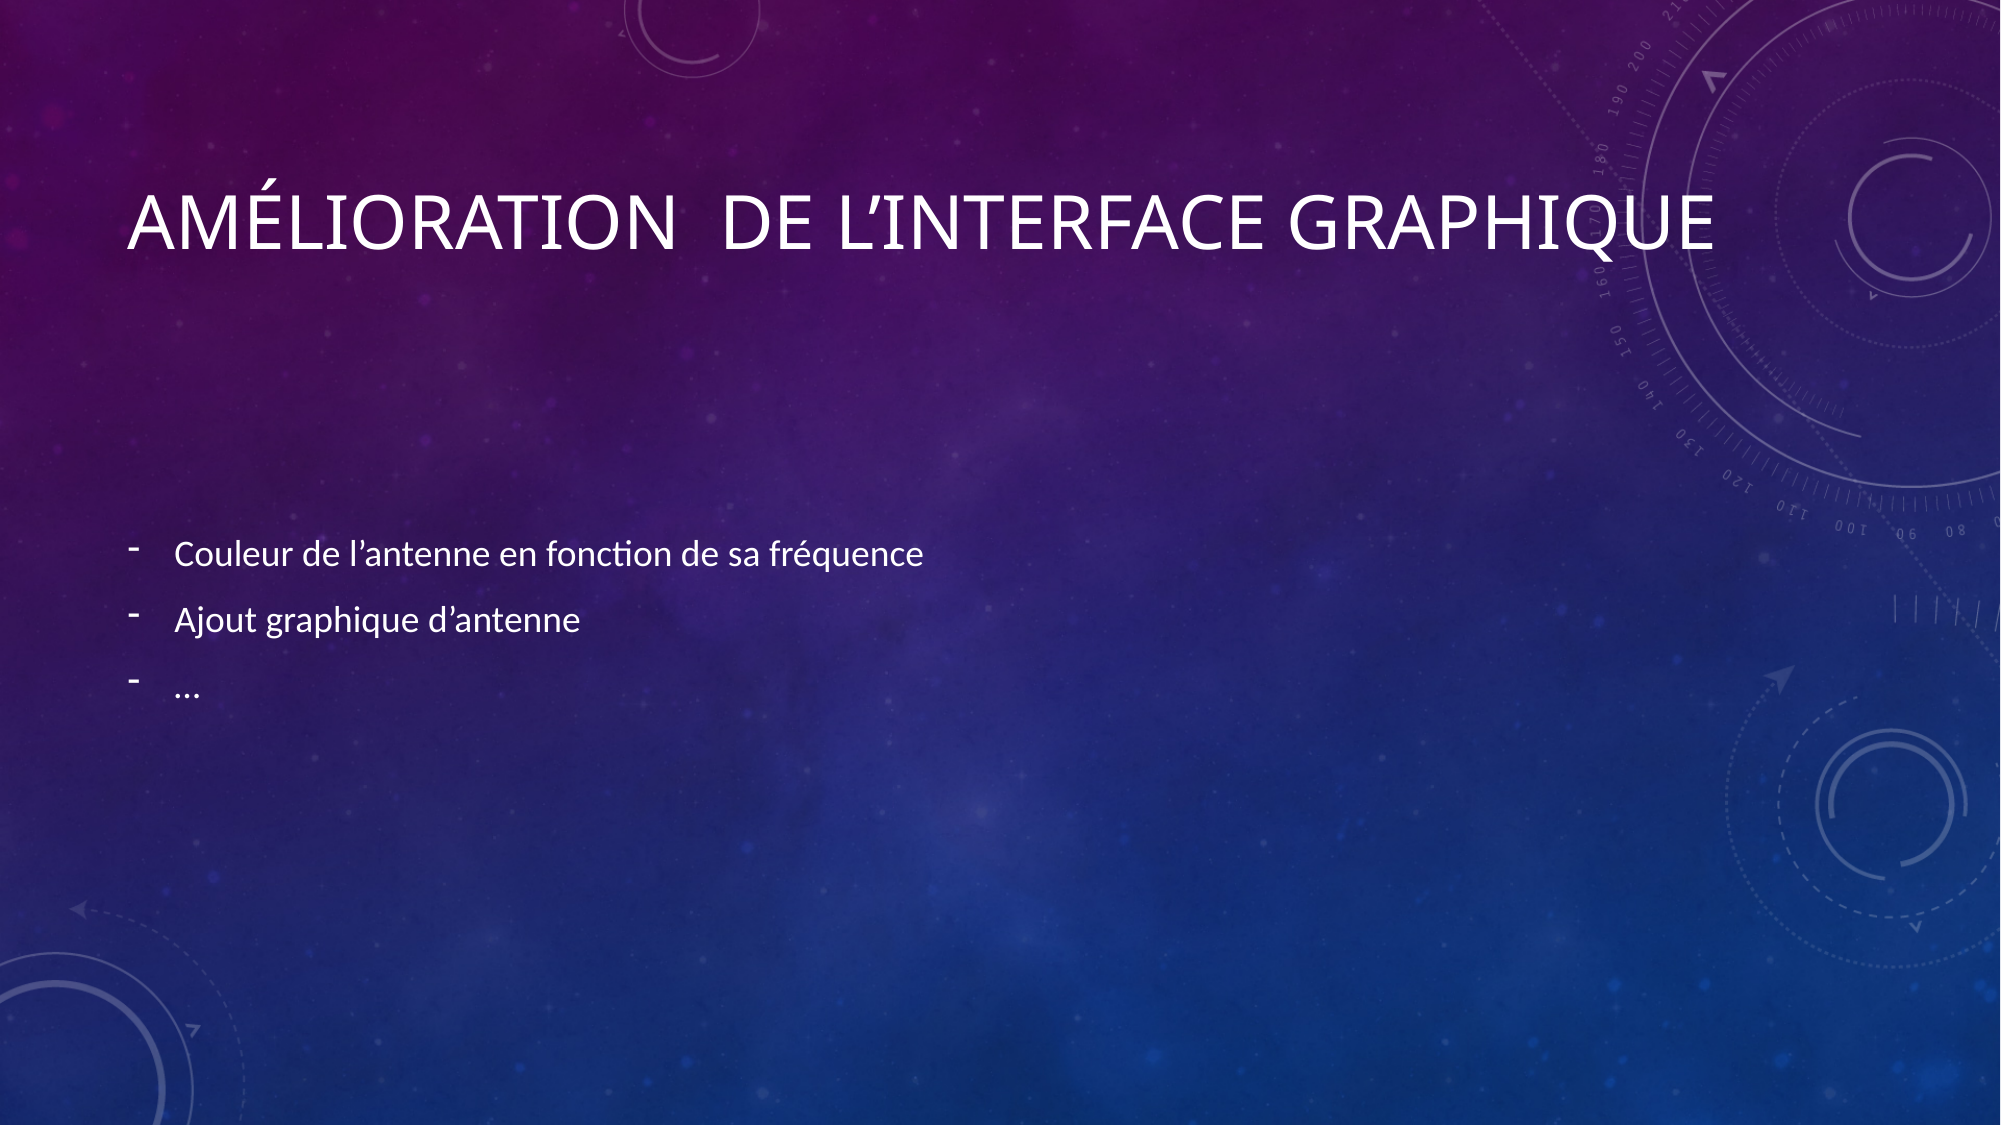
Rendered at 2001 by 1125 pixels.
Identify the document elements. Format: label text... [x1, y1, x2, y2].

list Couleur de l’antenne en fonction de sa fréquence Ajout graphique d’antenne … [112, 351, 1775, 950]
picture [0, 0, 2001, 1125]
title Amélioration de l’interface graphique [112, 99, 1775, 339]
